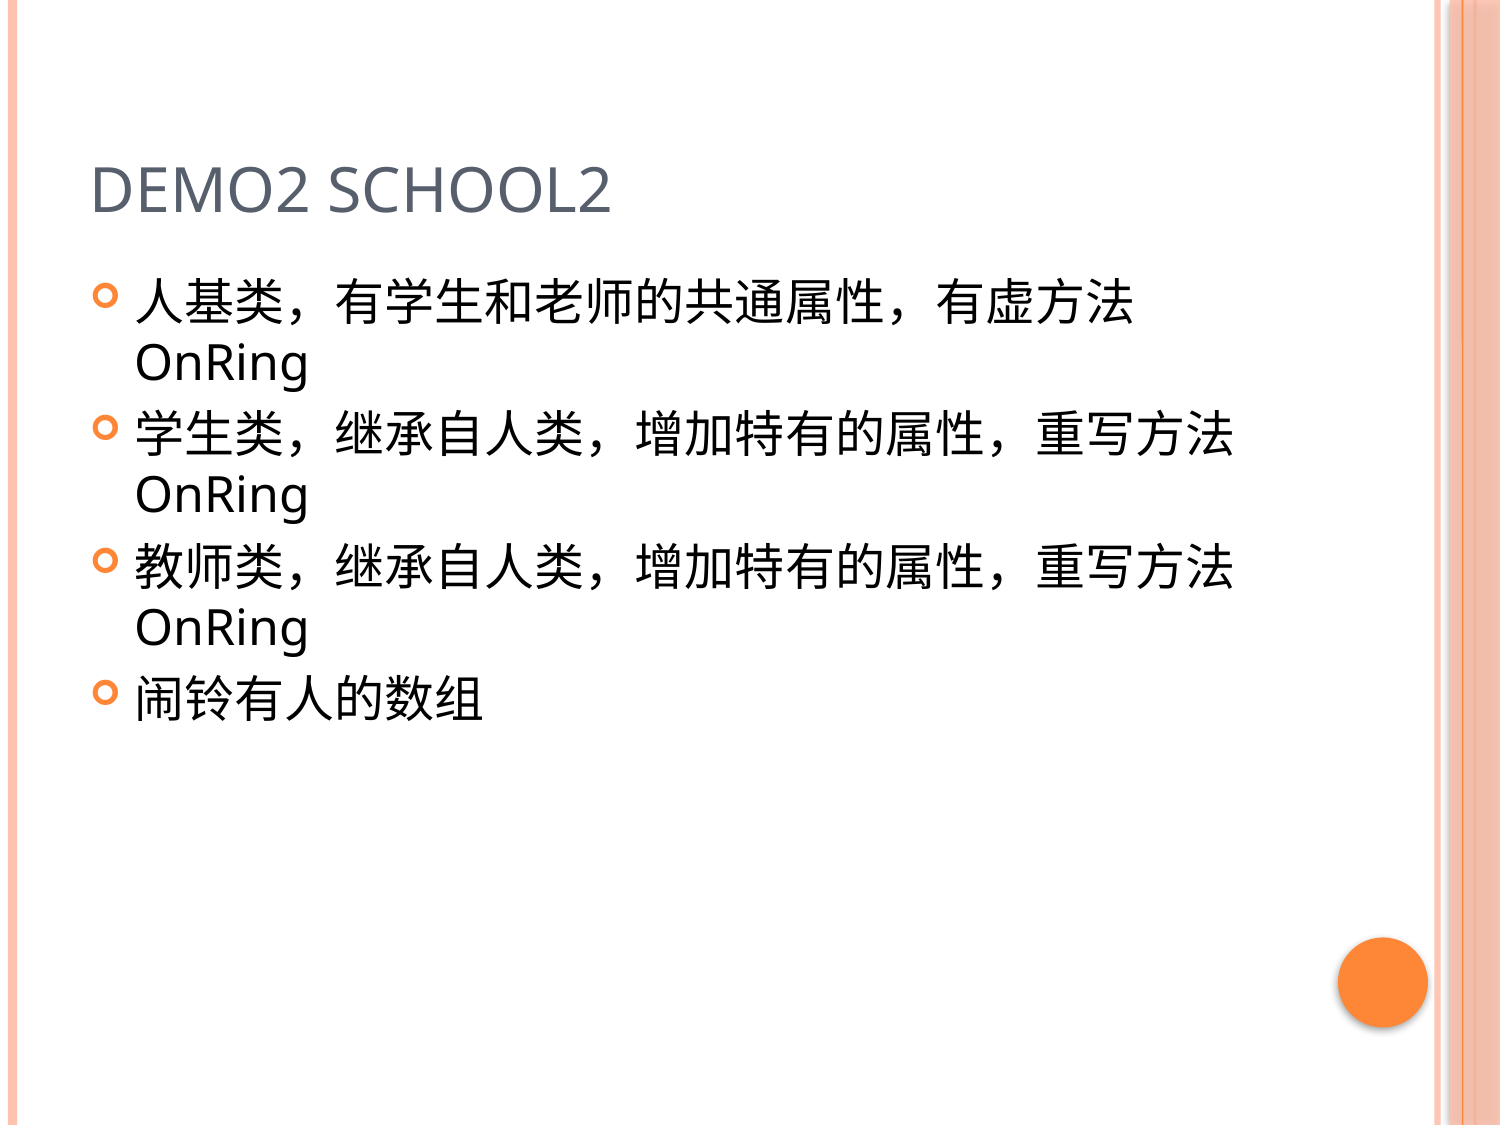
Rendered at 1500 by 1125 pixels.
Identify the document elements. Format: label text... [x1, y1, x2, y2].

list 人基类，有学生和老师的共通属性，有虚方法OnRing 学生类，继承自人类，增加特有的属性，重写方法OnRing 教师类，继承自人类，增加特有的属性，重写方法OnRing 闹铃有人的数组 [75, 262, 1300, 1062]
title Demo2 School2 [75, 45, 1300, 233]
